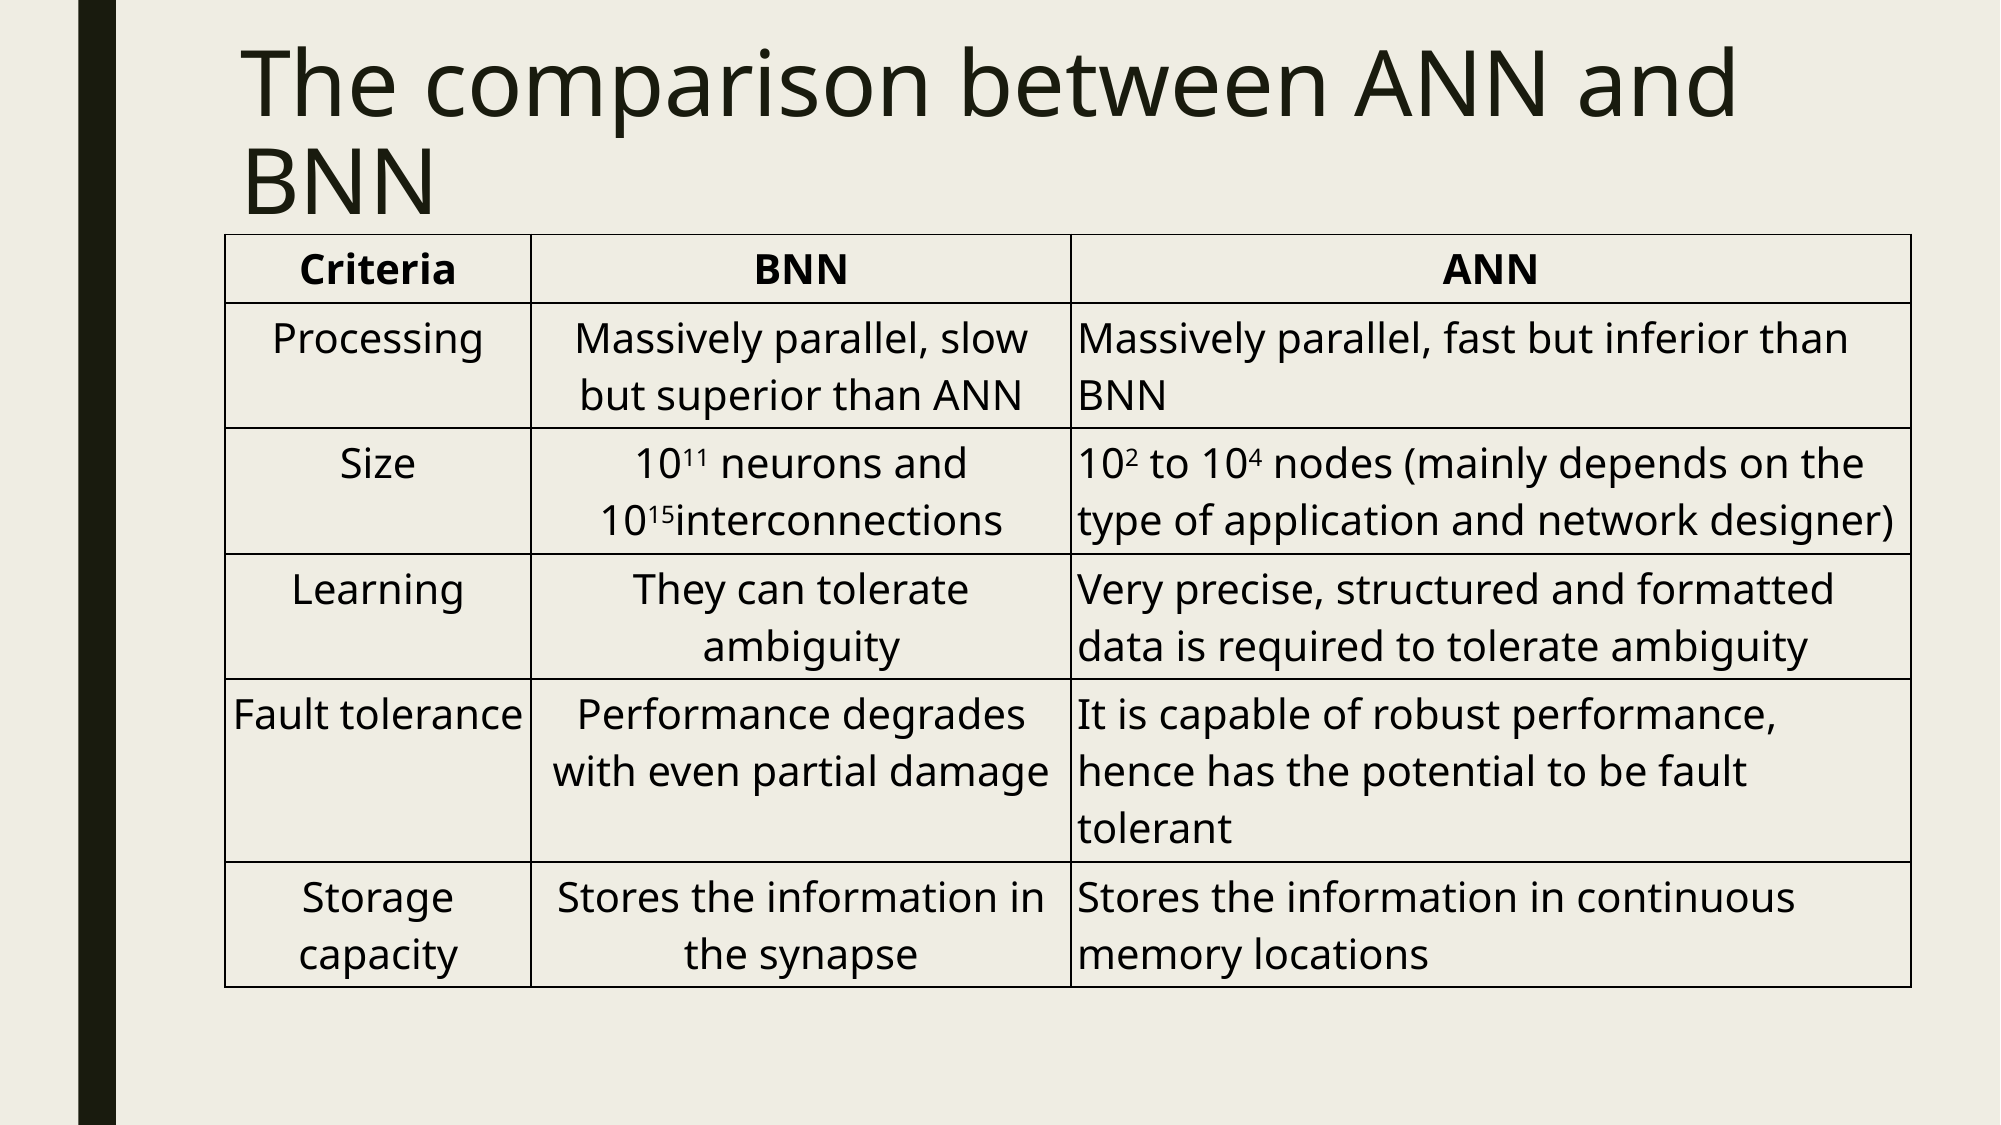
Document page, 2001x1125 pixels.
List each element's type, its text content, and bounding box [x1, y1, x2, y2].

table_cell Processing [226, 304, 530, 427]
table_header ANN [1072, 235, 1910, 302]
table_cell Massively parallel, slow but superior than ANN [532, 304, 1070, 427]
table_cell Fault tolerance [226, 680, 530, 861]
table_cell 102 to 104 nodes (mainly depends on the type of application and network designer) [1072, 429, 1910, 553]
table_cell Performance degrades with even partial damage [532, 680, 1070, 861]
table_cell Stores the information in continuous memory locations [1072, 863, 1910, 986]
table_cell Storage capacity [226, 863, 530, 986]
table_cell It is capable of robust performance, hence has the potential to be fault tolerant [1072, 680, 1910, 861]
table_cell 1011 neurons and 1015interconnections [532, 429, 1070, 553]
table_header BNN [532, 235, 1070, 302]
table_cell They can tolerate ambiguity [532, 555, 1070, 678]
table_cell Stores the information in the synapse [532, 863, 1070, 986]
title The comparison between ANN and BNN [225, 31, 1800, 170]
table_header Criteria [226, 235, 530, 302]
table_cell Learning [226, 555, 530, 678]
table_cell Massively parallel, fast but inferior than BNN [1072, 304, 1910, 427]
table_cell Very precise, structured and formatted data is required to tolerate ambiguity [1072, 555, 1910, 678]
table_cell Size [226, 429, 530, 553]
